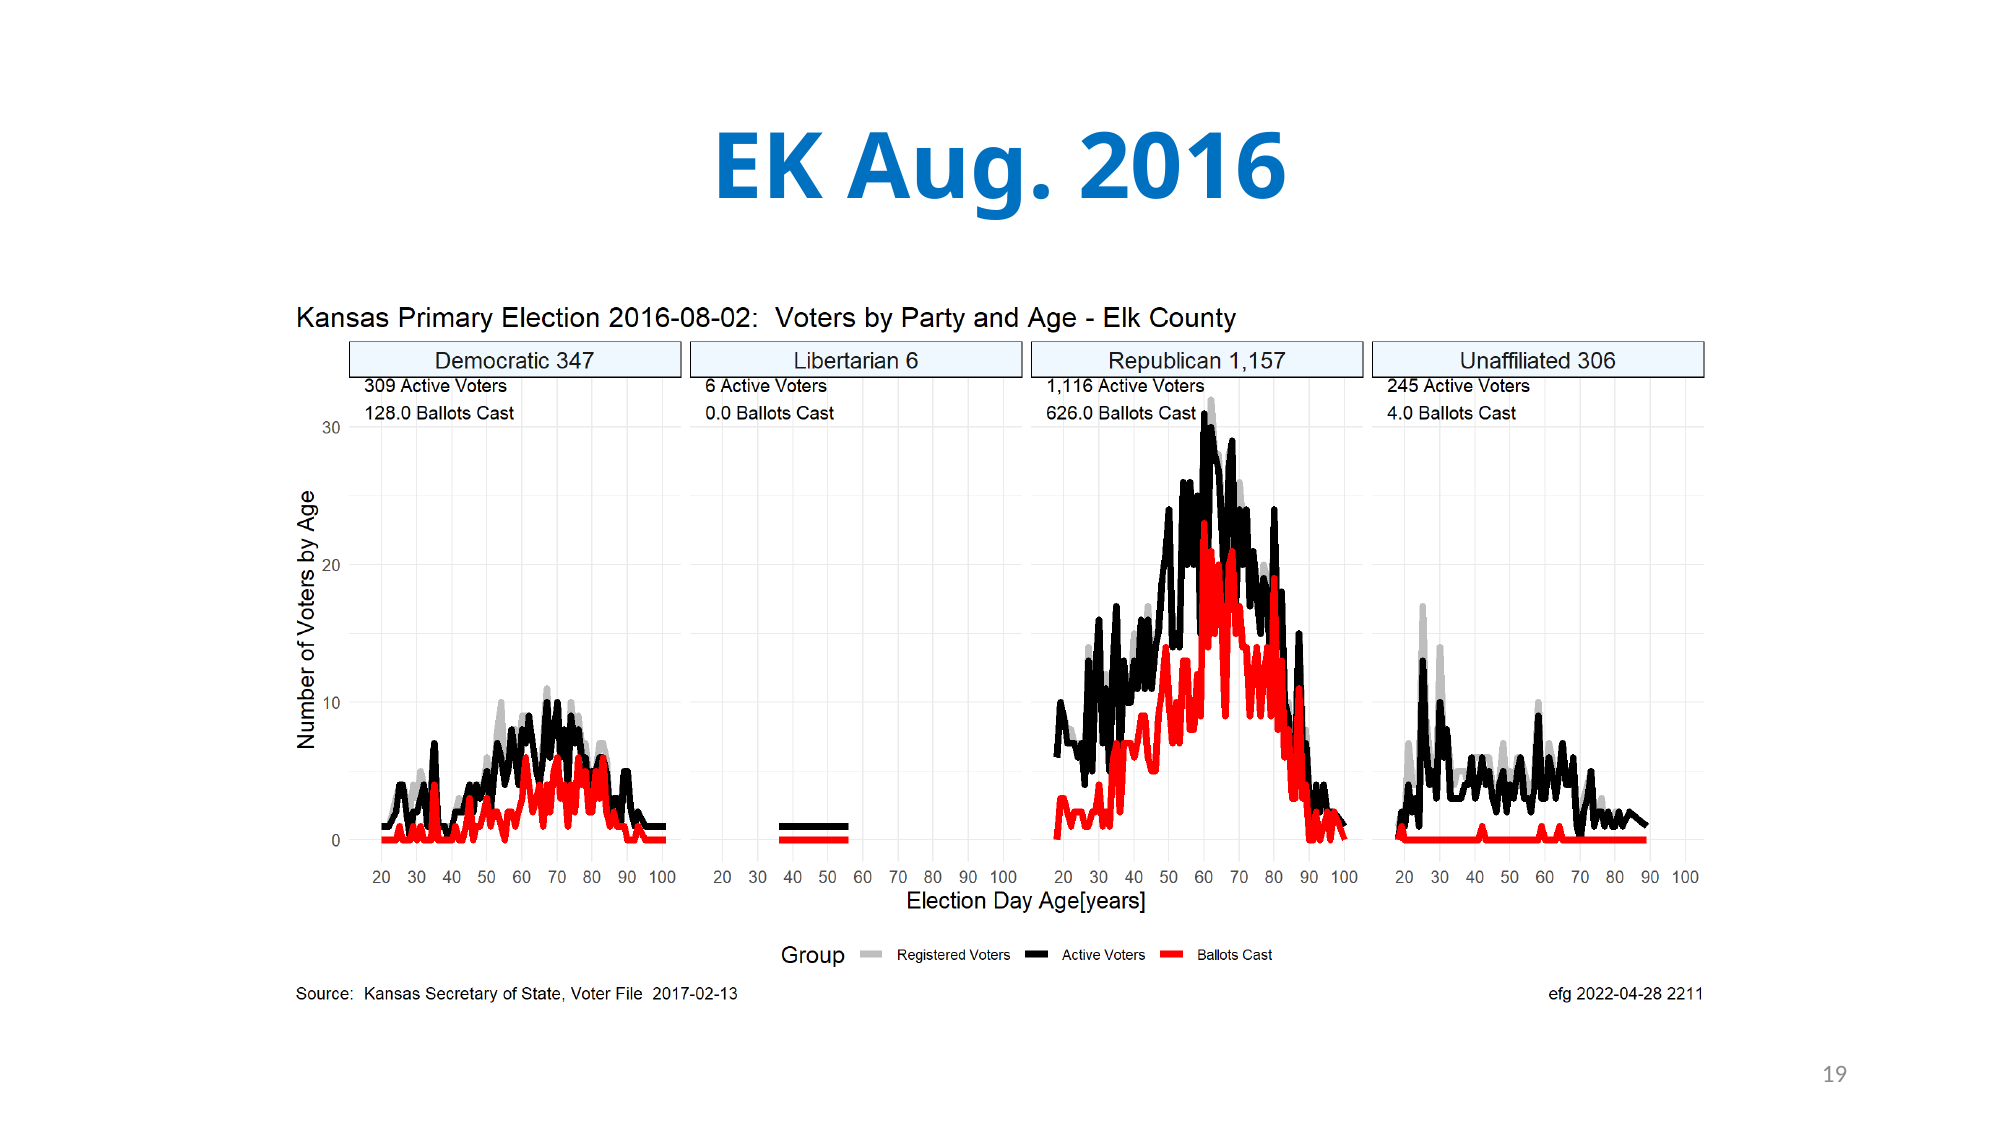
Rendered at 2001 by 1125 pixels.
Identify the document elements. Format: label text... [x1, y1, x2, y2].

slide_number ‹#› [1412, 1042, 1863, 1103]
title EK Aug. 2016 [137, 59, 1863, 278]
picture [287, 297, 1713, 1011]
